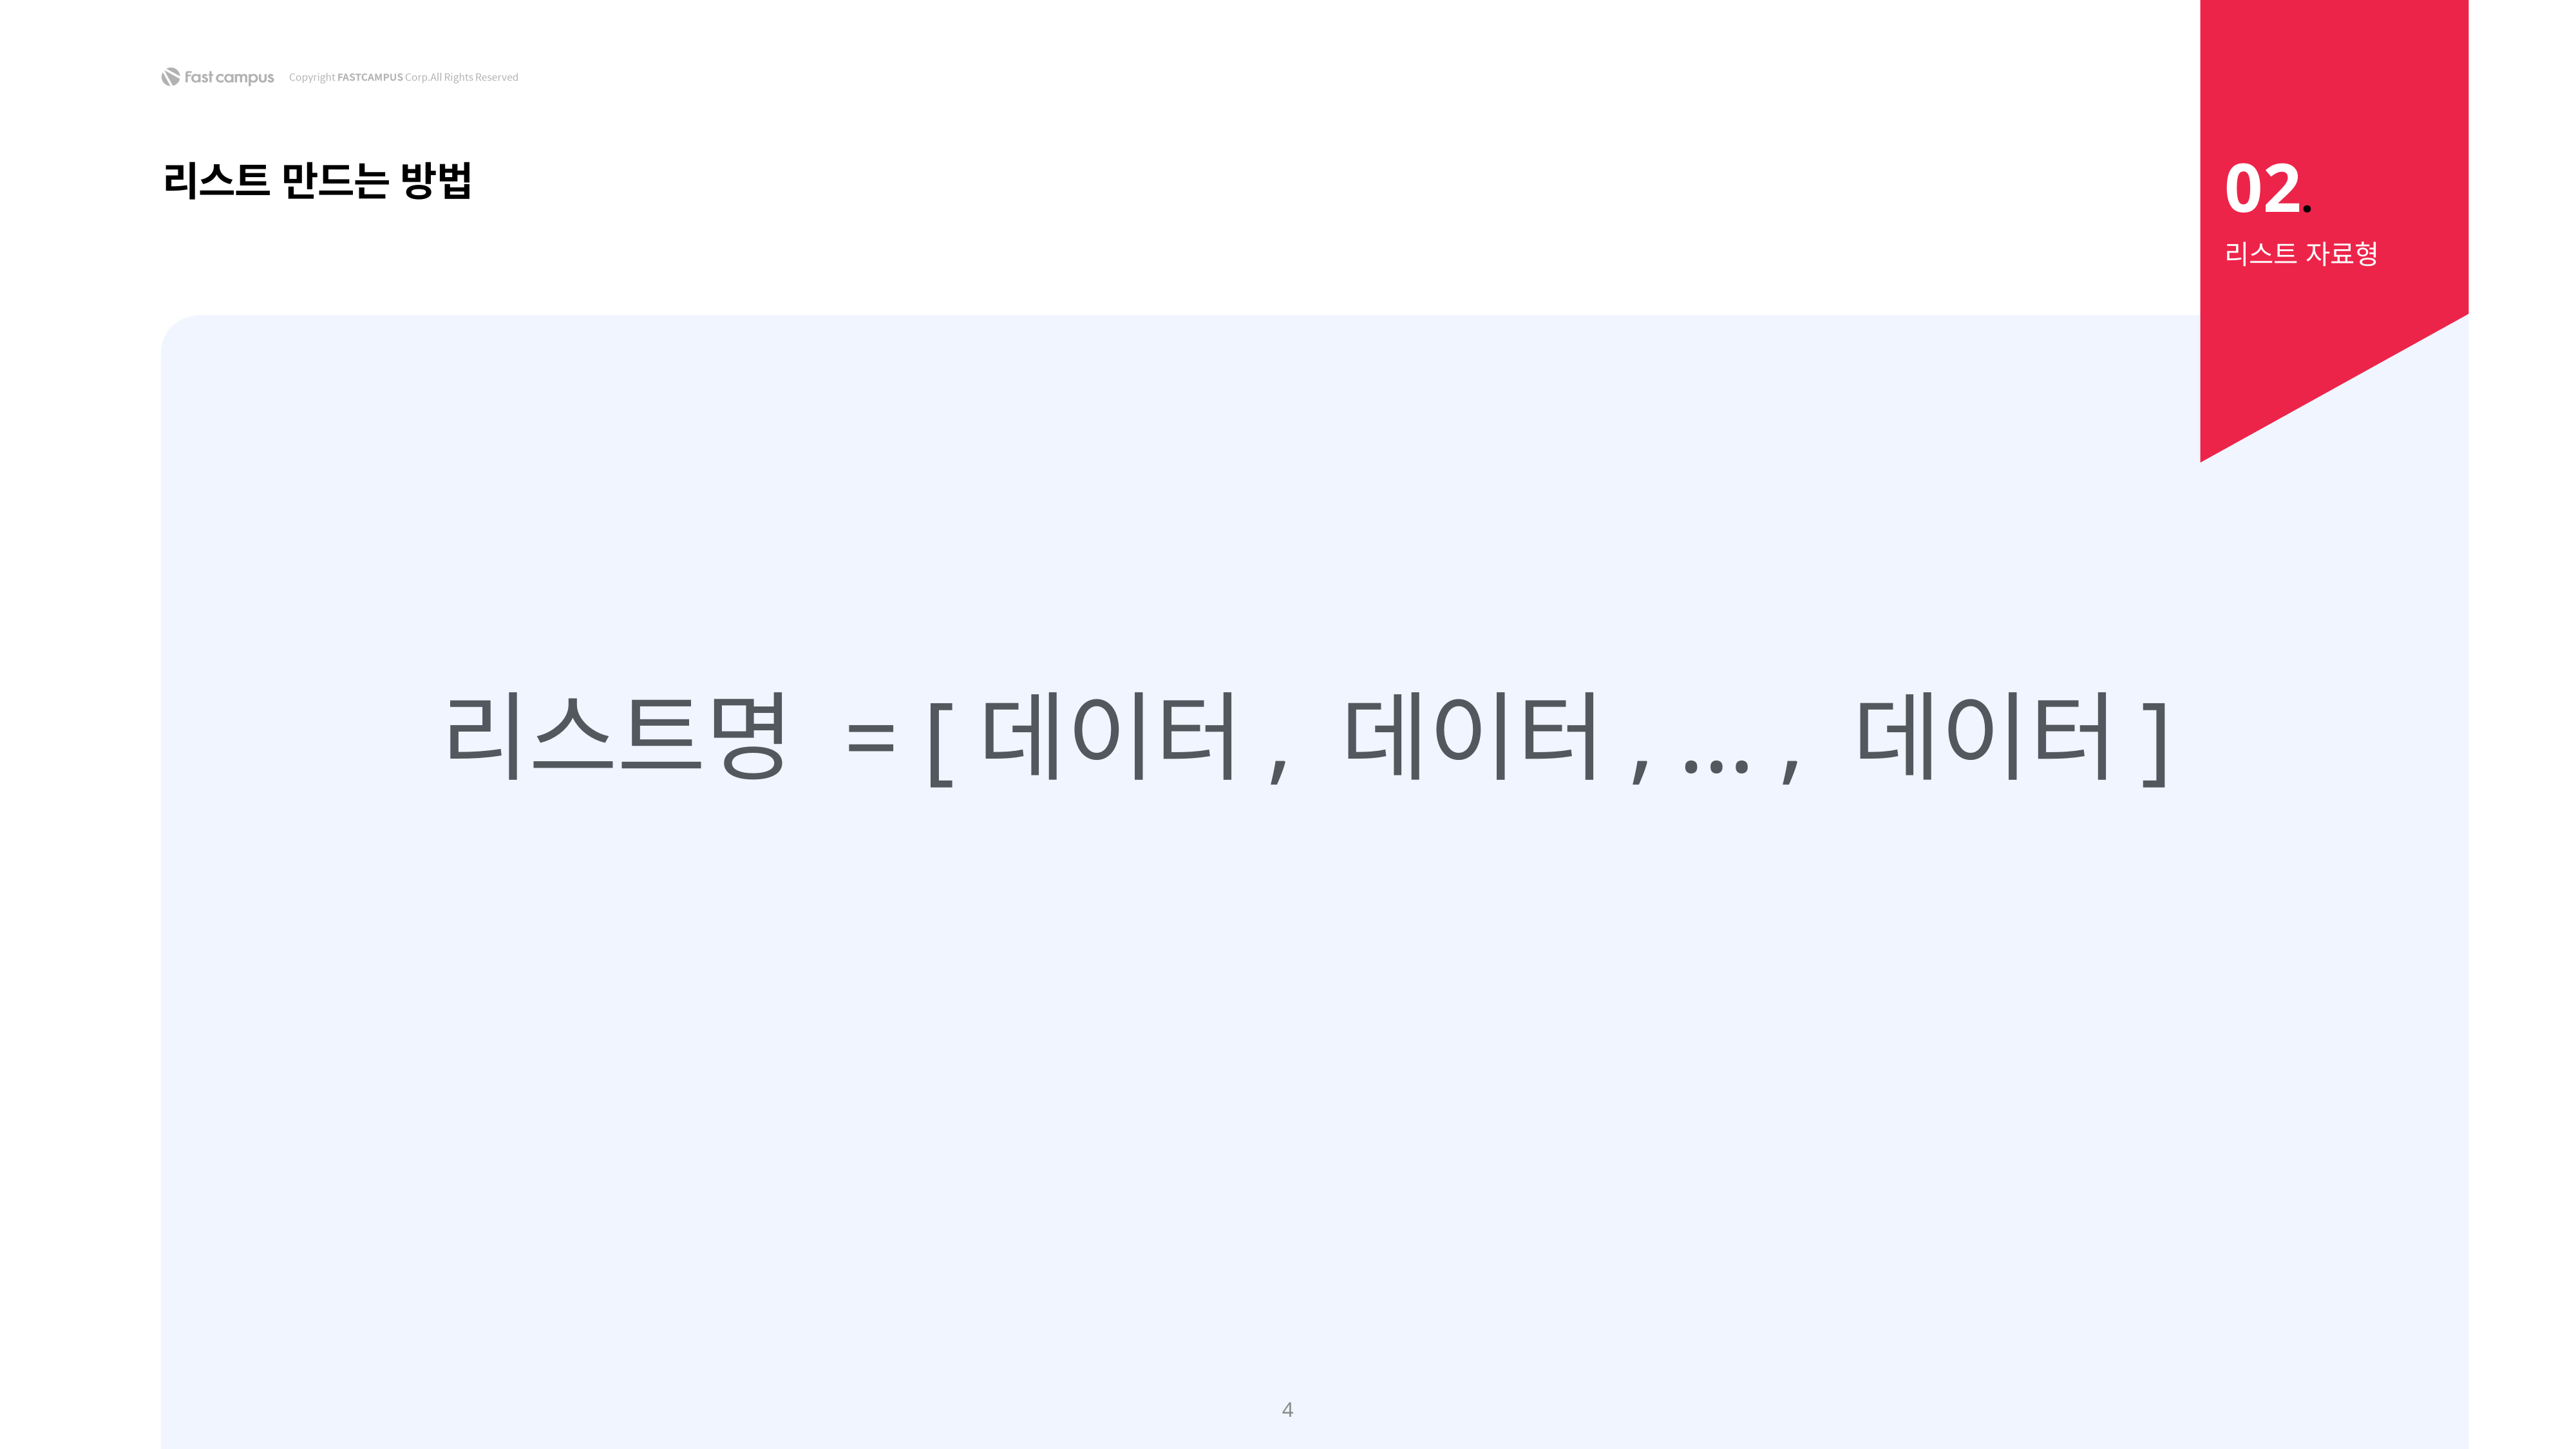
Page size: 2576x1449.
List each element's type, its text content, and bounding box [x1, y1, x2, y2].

text_box 리스트 만드는 방법 [160, 154, 631, 205]
slide_number 4 [998, 1372, 1578, 1449]
text_box 02. [2200, 148, 2469, 232]
picture [0, 0, 2576, 1449]
text_box 리스트 자료형 [2200, 232, 2469, 276]
text_box 리스트명 = [데이터, 데이터, … , 데이터] [177, 616, 2437, 793]
